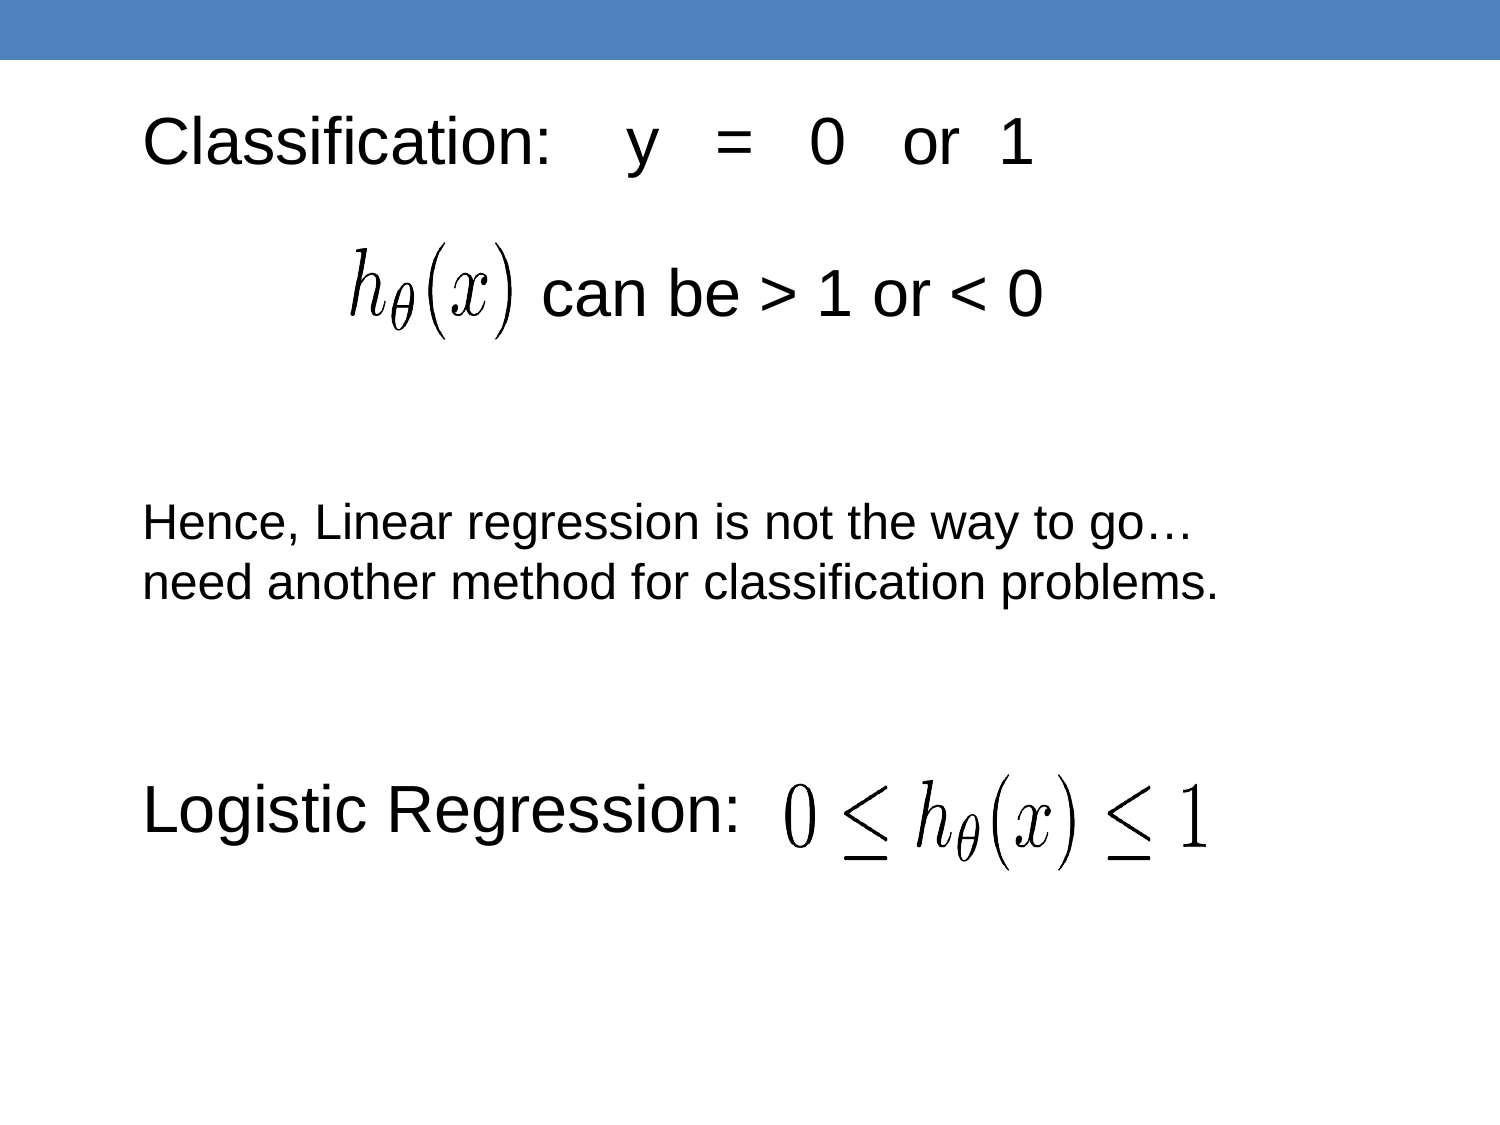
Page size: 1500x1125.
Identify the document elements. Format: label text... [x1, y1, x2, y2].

text_box Hence, Linear regression is not the way to go…need another method for classification problems. [127, 482, 1266, 618]
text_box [126, 758, 1206, 871]
text_box Classification: y = 0 or 1 [127, 90, 1053, 186]
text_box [350, 242, 1077, 340]
